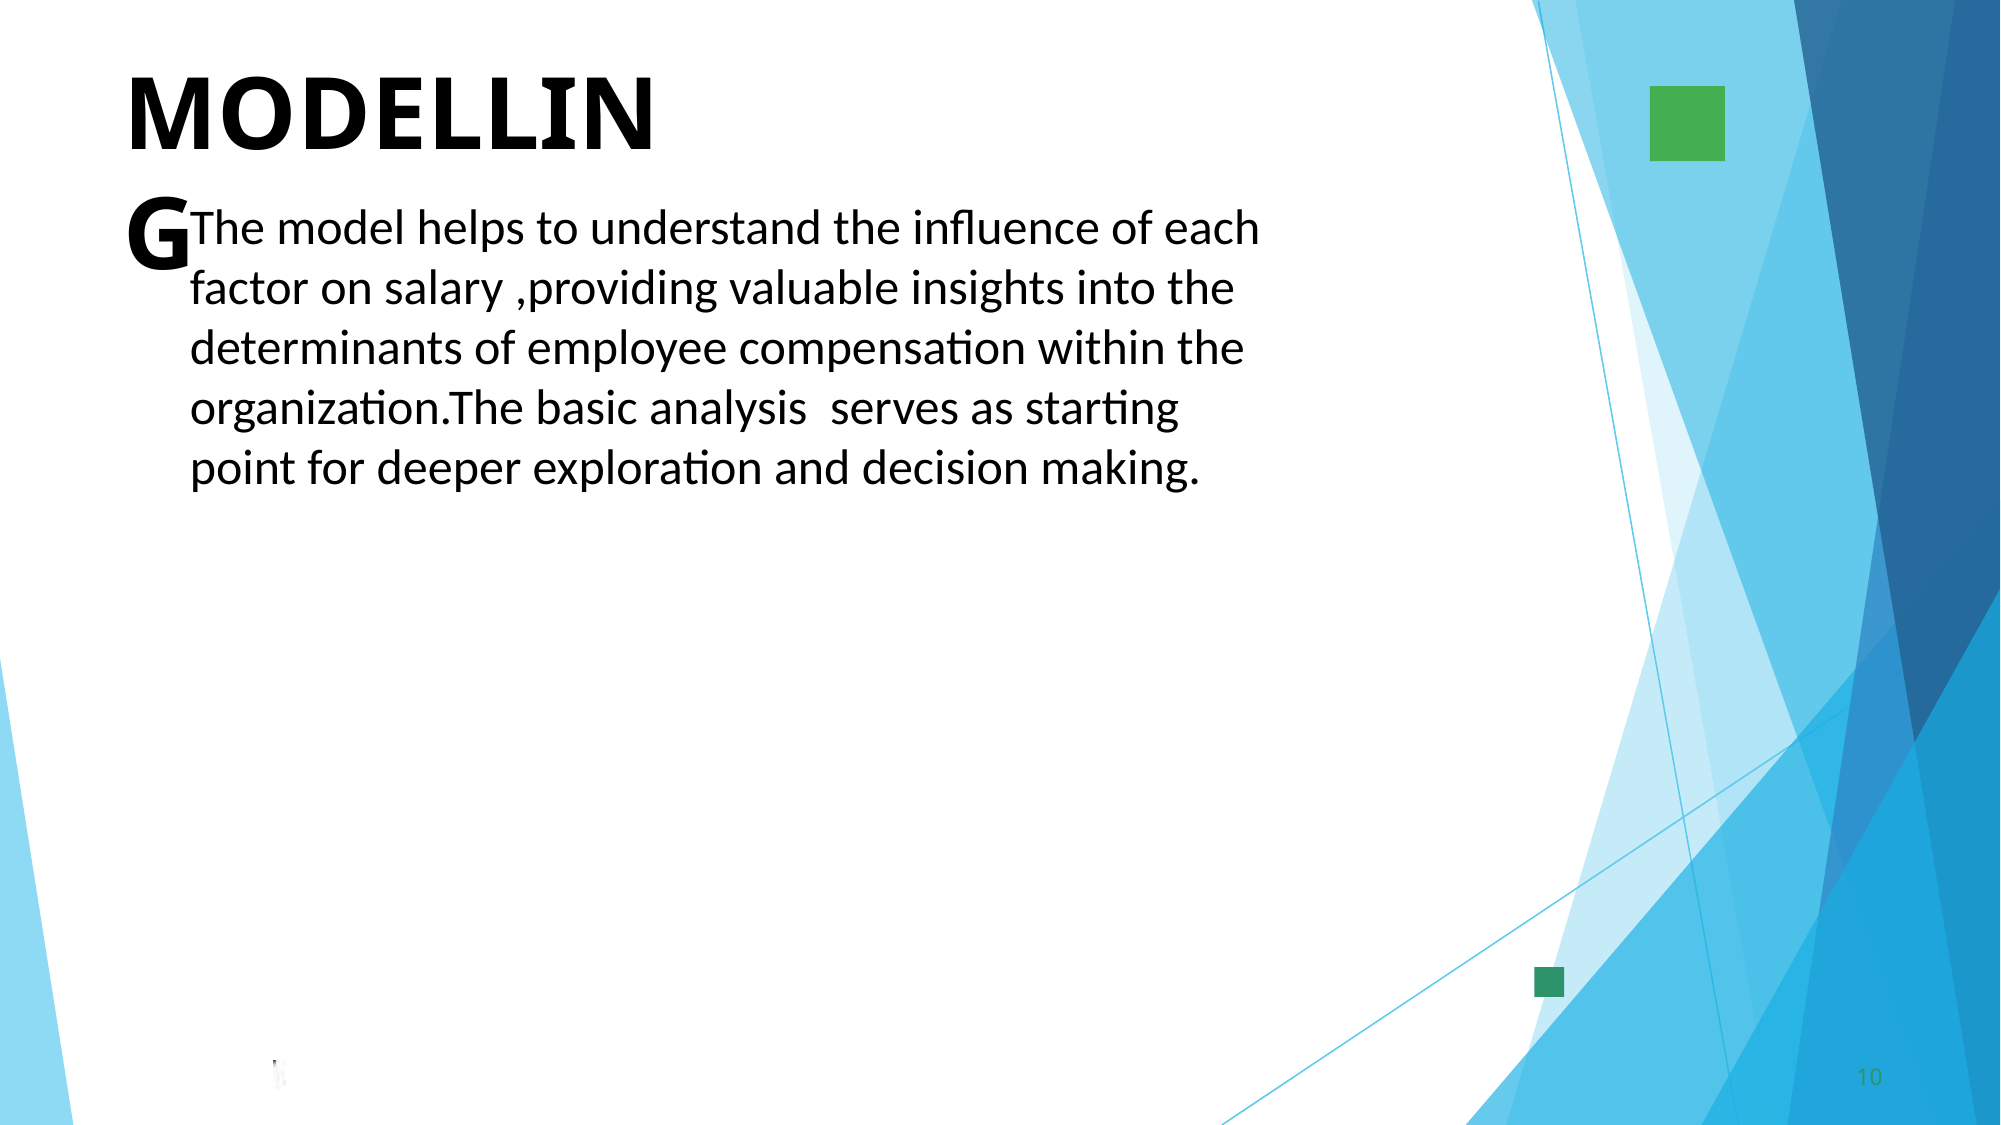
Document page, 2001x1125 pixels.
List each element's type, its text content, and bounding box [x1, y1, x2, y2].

picture [273, 1060, 287, 1091]
text_box The model helps to understand the influence of each factor on salary ,providing valuable insights into the determinants of employee compensation within the organization.The basic analysis serves as starting point for deeper exploration and decision making. [174, 187, 1308, 766]
text_box [1649, 86, 1725, 162]
text_box 10 [1849, 1061, 1888, 1095]
text_box MODELLING [121, 47, 664, 290]
text_box [1534, 967, 1565, 997]
